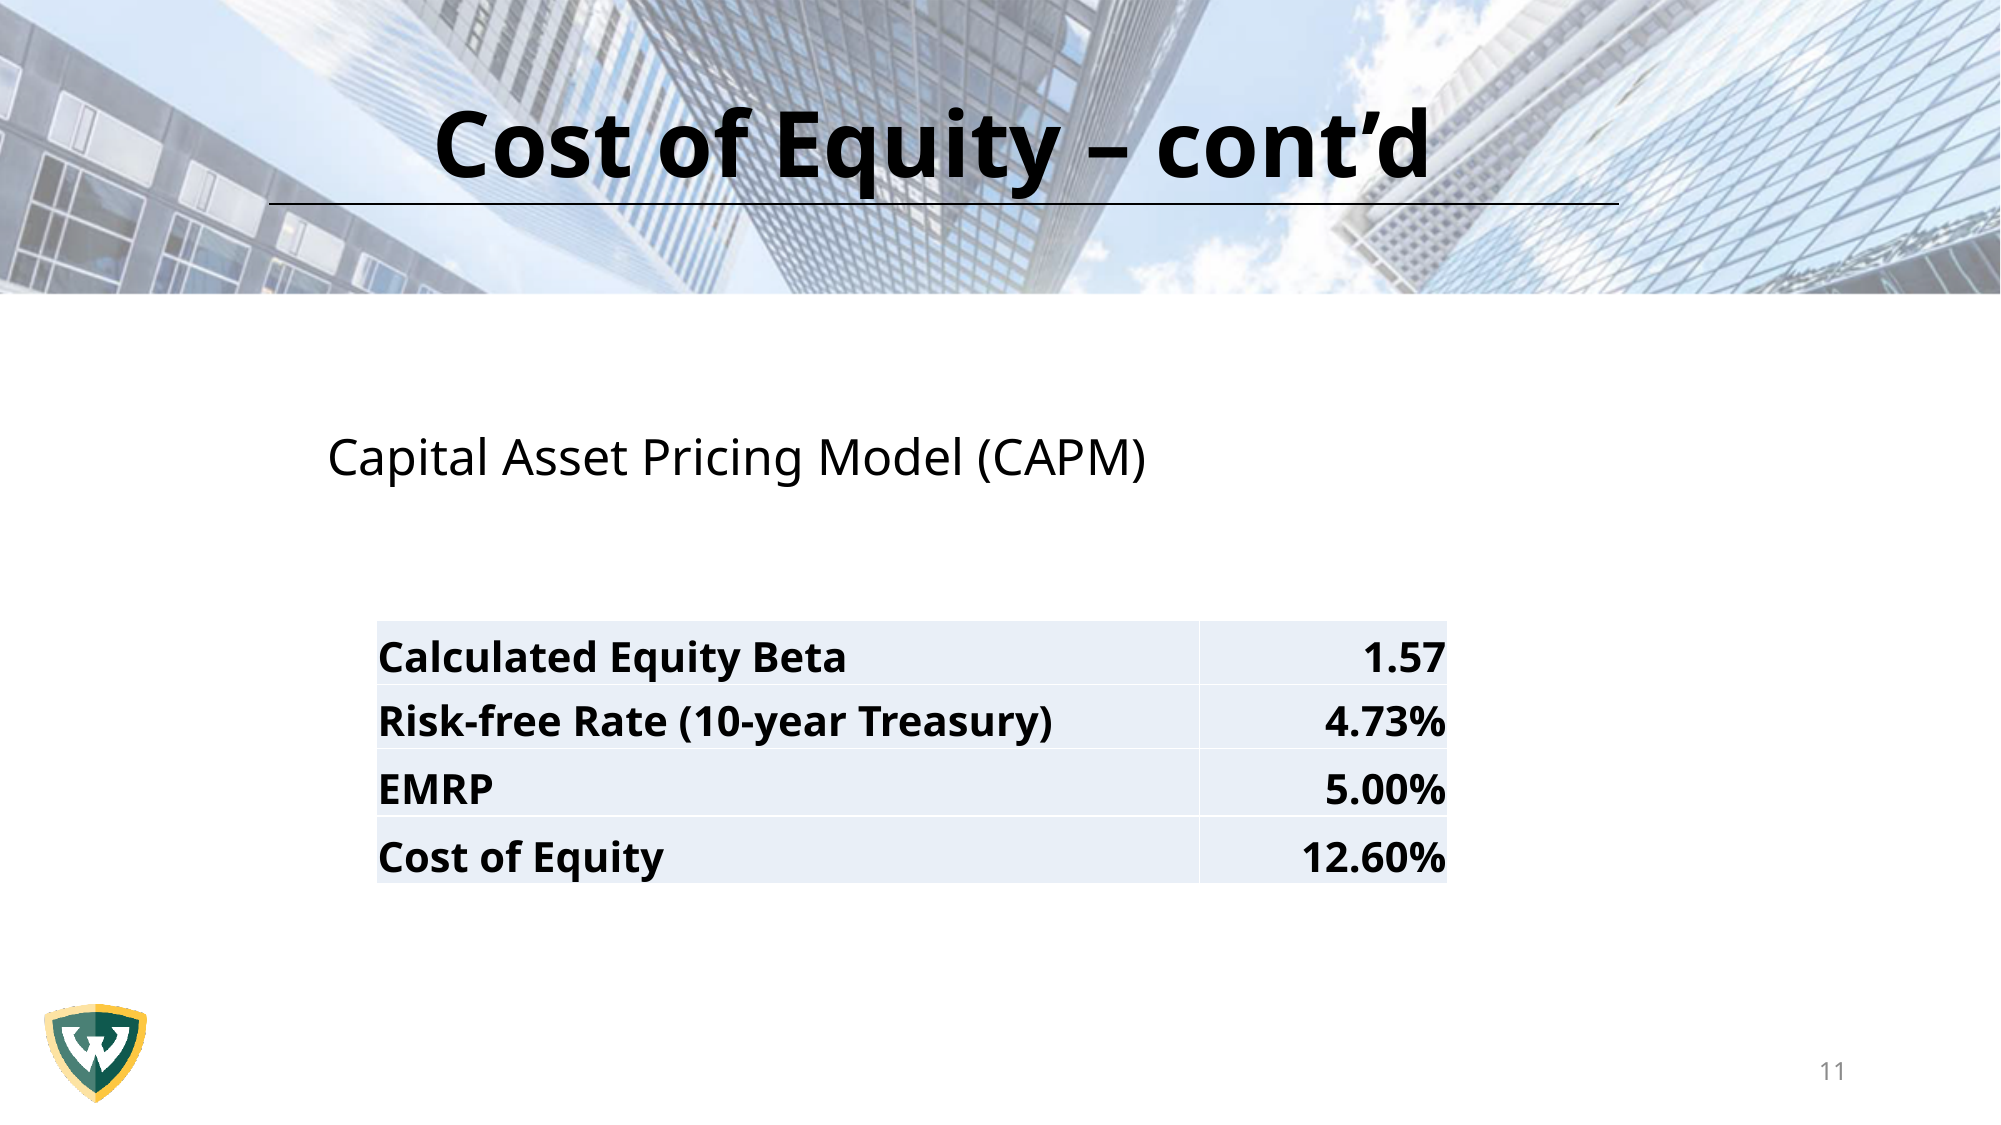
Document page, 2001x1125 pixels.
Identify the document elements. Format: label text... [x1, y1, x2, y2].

table_cell 4.73% [1200, 685, 1447, 748]
table_cell 12.60% [1200, 817, 1447, 883]
table_cell EMRP [377, 749, 1199, 815]
text_box Capital Asset Pricing Model (CAPM) [312, 418, 1750, 1125]
table_header 1.57 [1200, 621, 1447, 684]
table_header Calculated Equity Beta [377, 621, 1199, 684]
picture [0, 0, 2001, 1125]
slide_number 11 [1412, 1042, 1863, 1103]
table_cell Risk-free Rate (10-year Treasury) [377, 685, 1199, 748]
table_cell 5.00% [1200, 749, 1447, 815]
text_box Cost of Equity – cont’d [417, 78, 1645, 205]
table_cell Cost of Equity [377, 817, 1199, 883]
